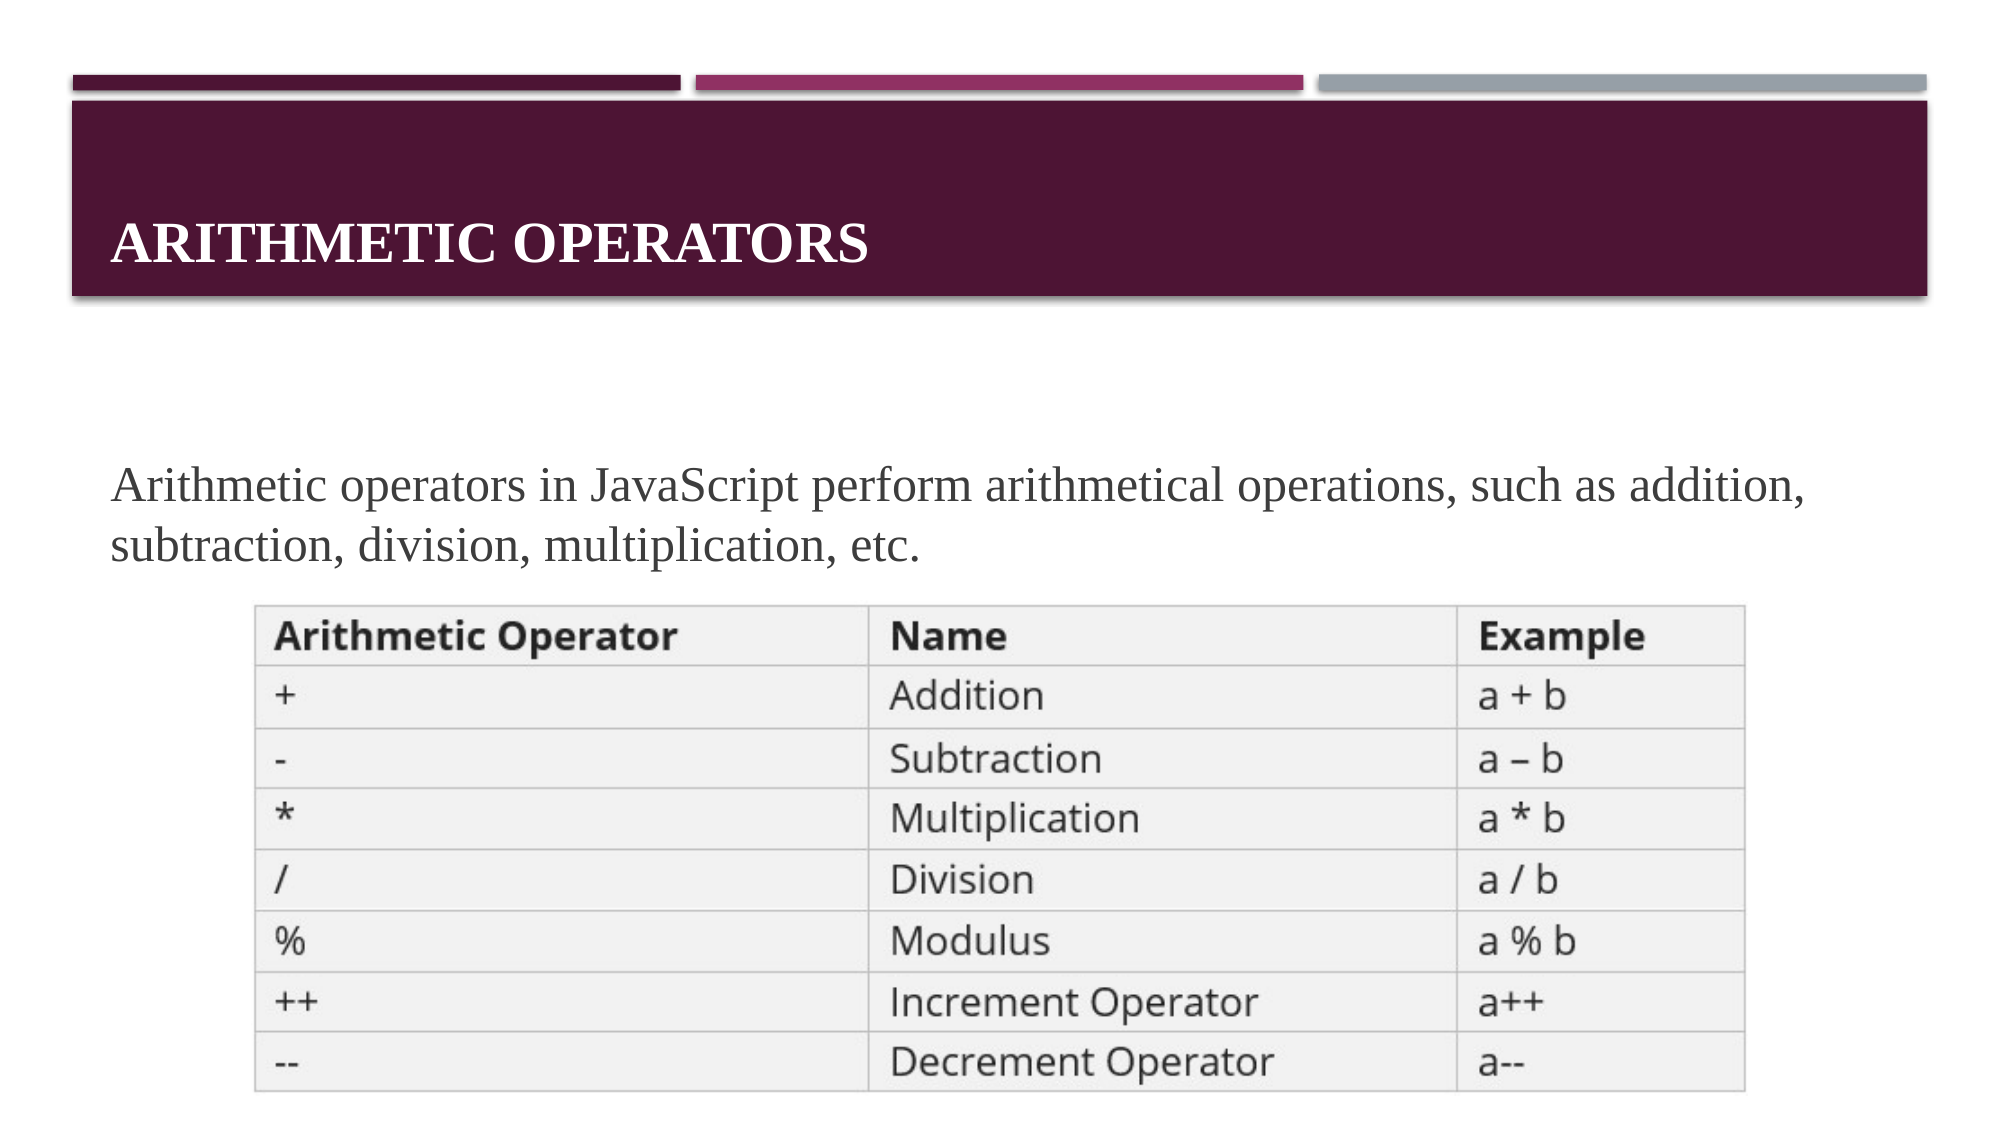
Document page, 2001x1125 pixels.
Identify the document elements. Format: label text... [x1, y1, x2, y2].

title Arithmetic Operators [95, 115, 1905, 282]
picture [251, 600, 1749, 1096]
list Arithmetic operators in JavaScript perform arithmetical operations, such as addition, subtraction, division, multiplication, etc. [95, 357, 1947, 665]
